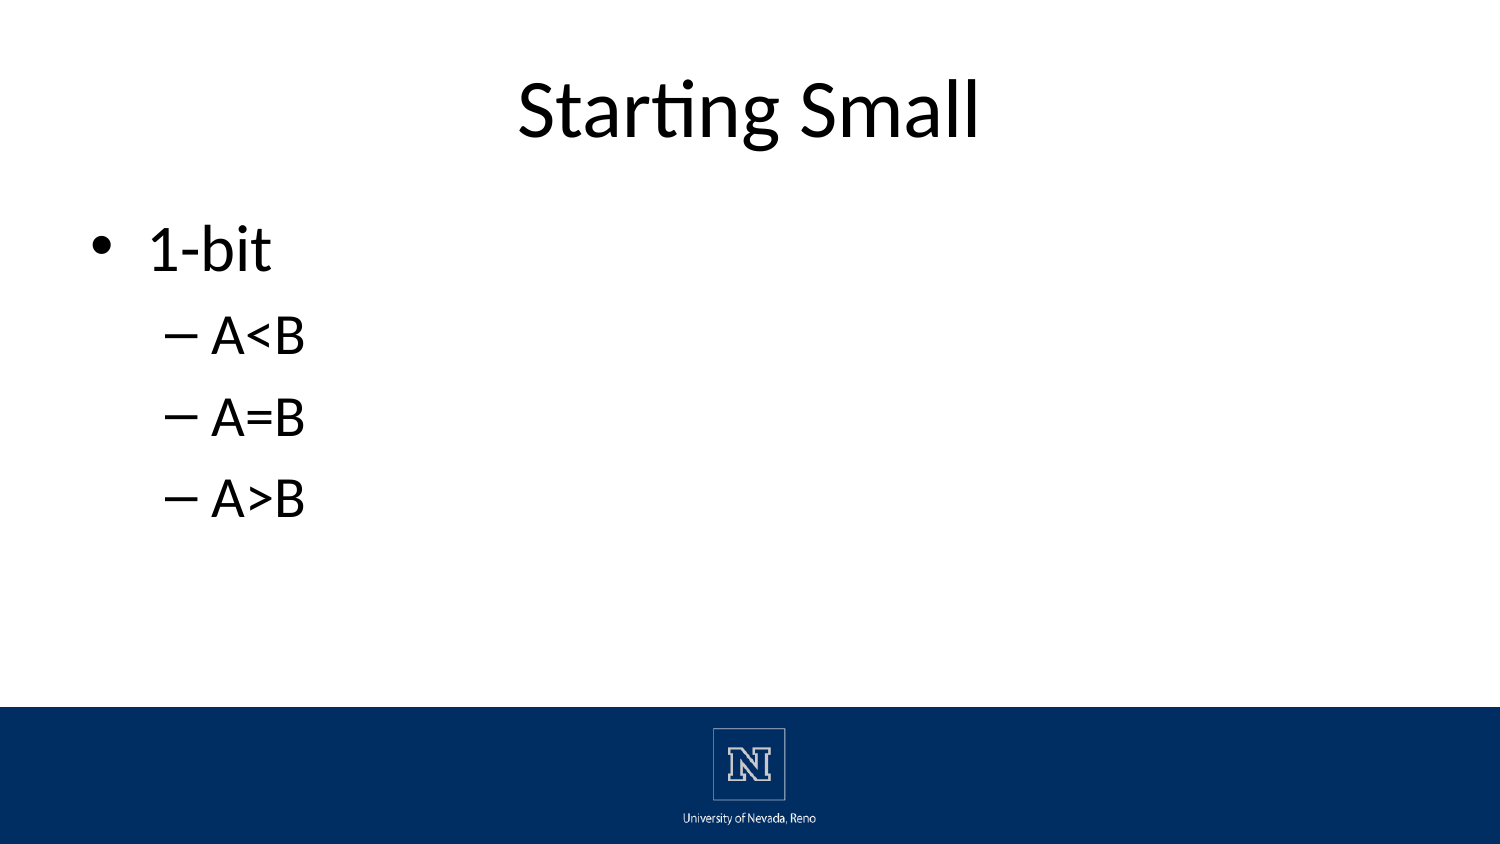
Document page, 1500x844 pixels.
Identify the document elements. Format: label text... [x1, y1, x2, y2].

title Starting Small [75, 33, 1425, 175]
picture [0, 707, 1500, 844]
list 1-bit A<B A=B A>B [75, 196, 1425, 754]
